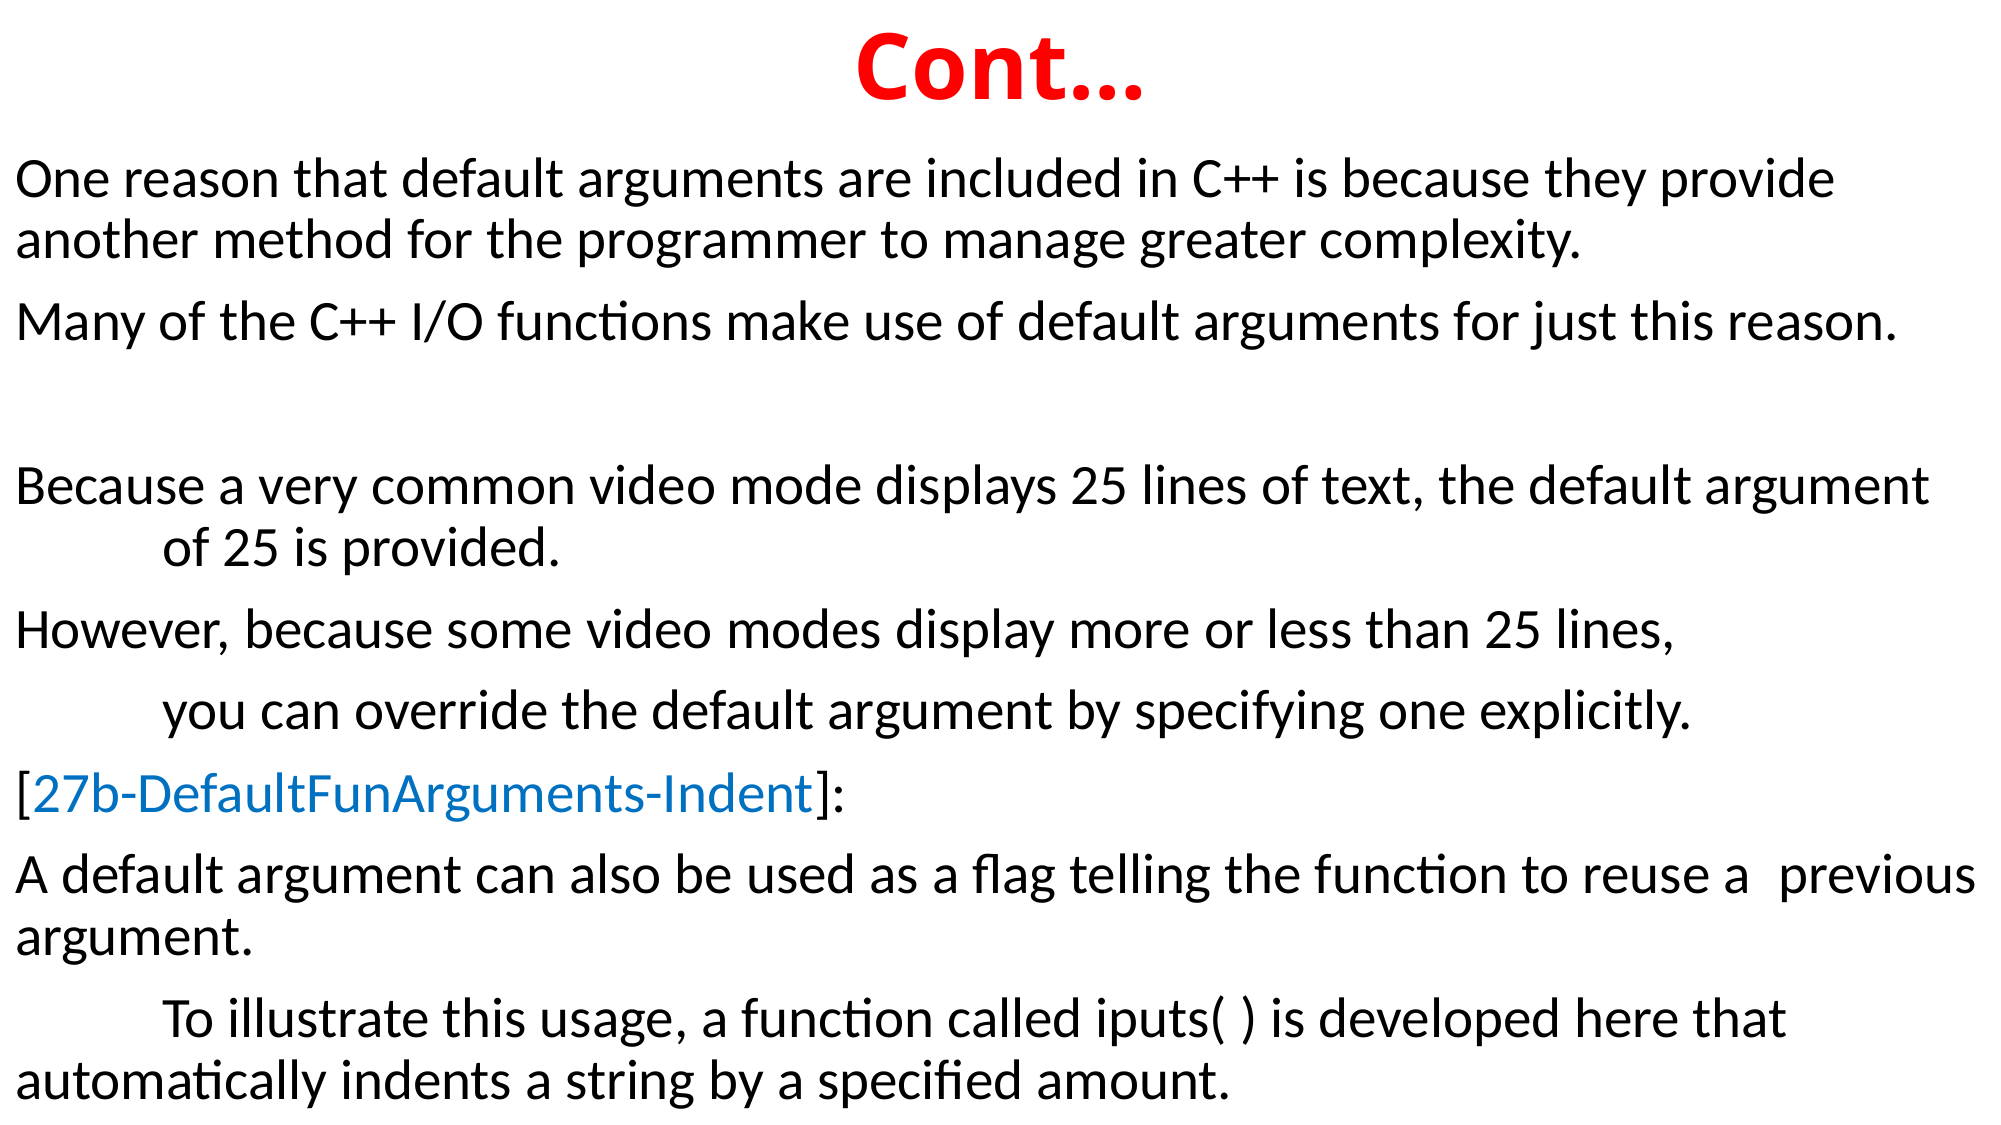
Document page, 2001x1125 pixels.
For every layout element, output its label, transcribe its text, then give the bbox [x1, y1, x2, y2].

list One reason that default arguments are included in C++ is because they provide another method for the programmer to manage greater complexity. Many of the C++ I/O functions make use of default arguments for just this reason. Because a very common video mode displays 25 lines of text, the default argument of 25 is provided. However, because some video modes display more or less than 25 lines, you can override the default argument by specifying one explicitly. [27b-DefaultFunArguments-Indent]: A default argument can also be used as a flag telling the function to reuse a previous argument. To illustrate this usage, a function called iputs( ) is developed here that automatically indents a string by a specified amount. [0, 140, 2000, 1125]
title Cont… [0, 0, 2000, 140]
